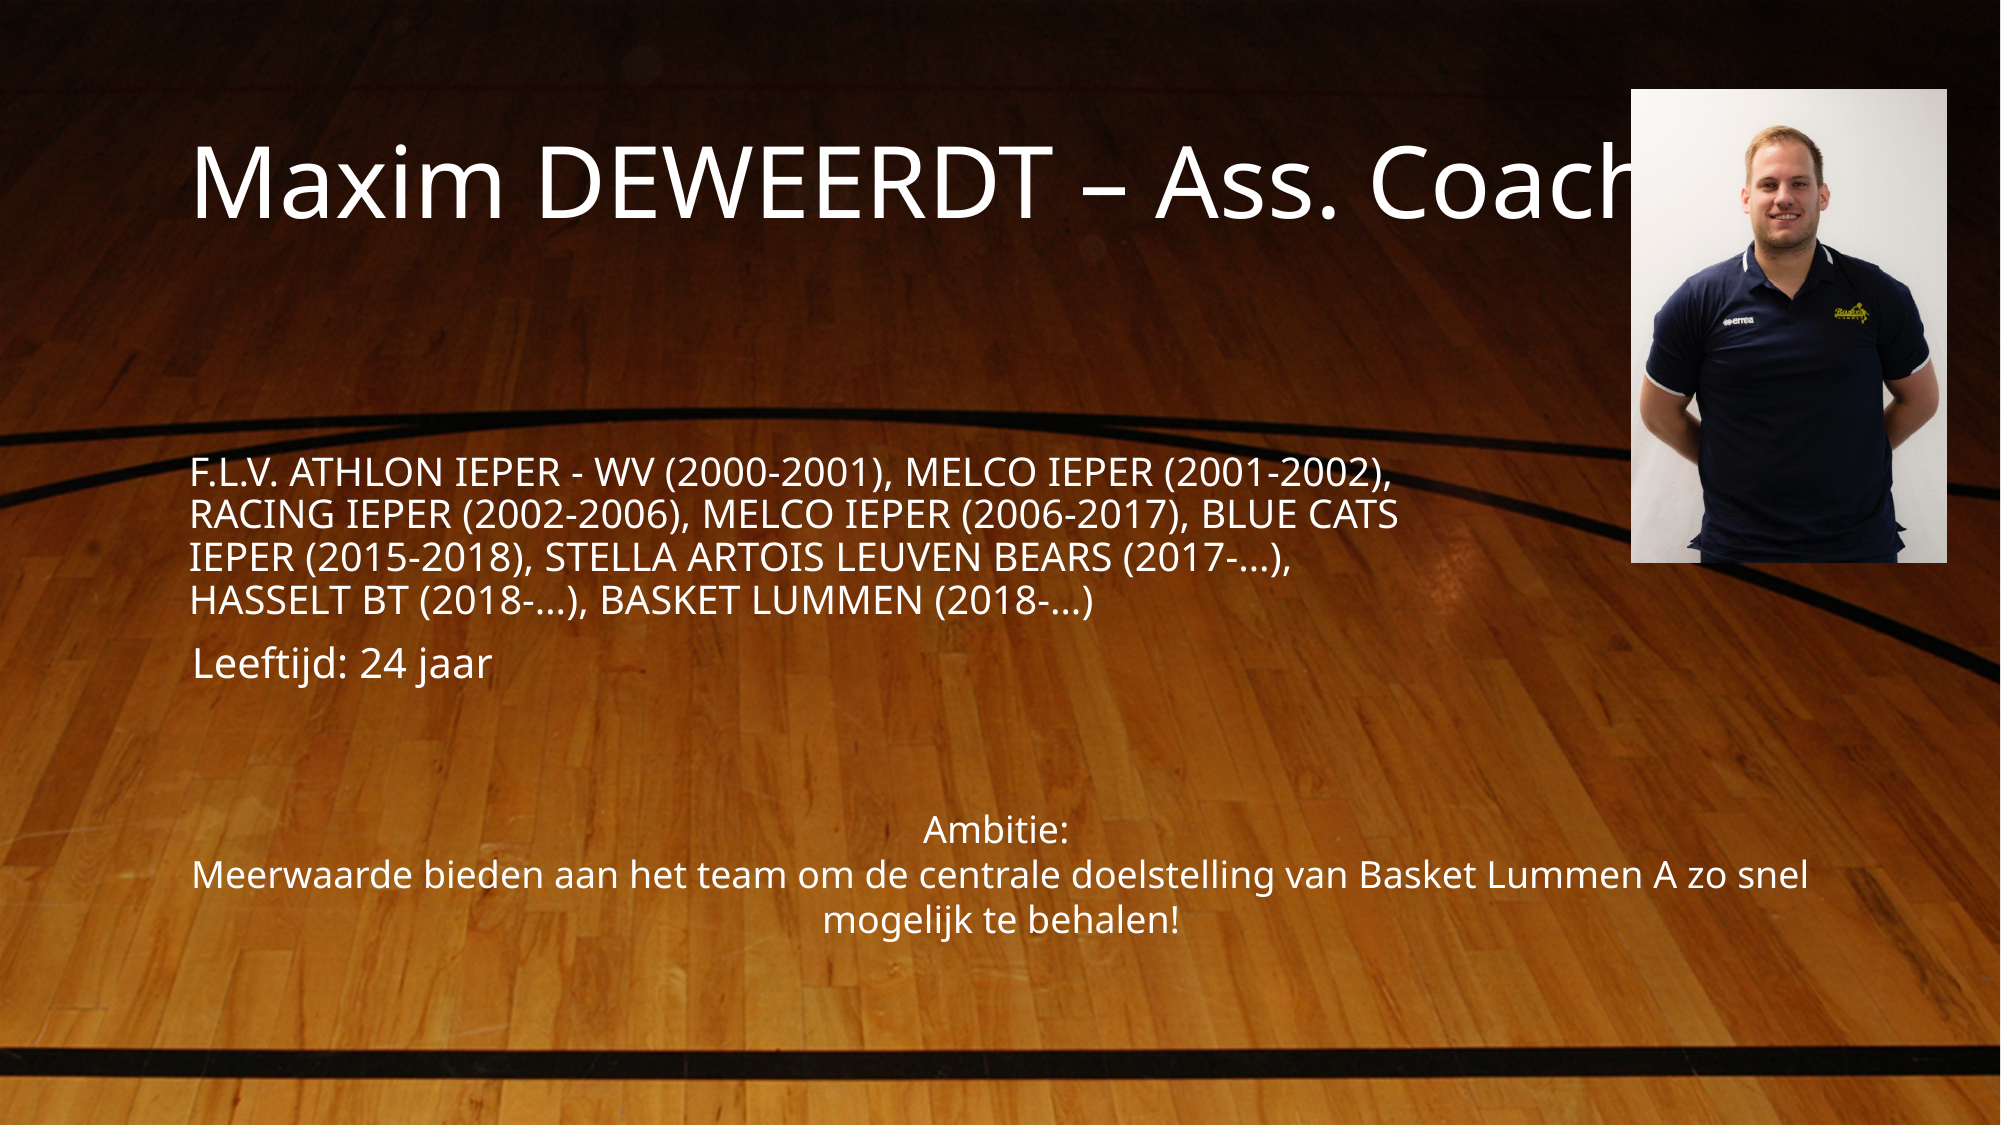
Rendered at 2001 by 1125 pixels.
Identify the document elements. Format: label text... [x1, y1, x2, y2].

text_box Ambitie: Meerwaarde bieden aan het team om de centrale doelstelling van Basket Lummen A zo snel mogelijk te behalen! [176, 798, 1827, 949]
list F.L.V. ATHLON IEPER - WV (2000-2001), MELCO IEPER (2001-2002), RACING IEPER (2002-2006), MELCO IEPER (2006-2017), BLUE CATS IEPER (2015-2018), STELLA ARTOIS LEUVEN BEARS (2017-…), HASSELT BT (2018-…), BASKET LUMMEN (2018-…) [173, 444, 1473, 632]
picture [0, 0, 2001, 1125]
title Maxim DEWEERDT – Ass. Coach [173, 90, 1631, 248]
text_box Leeftijd: 24 jaar [176, 634, 1827, 798]
